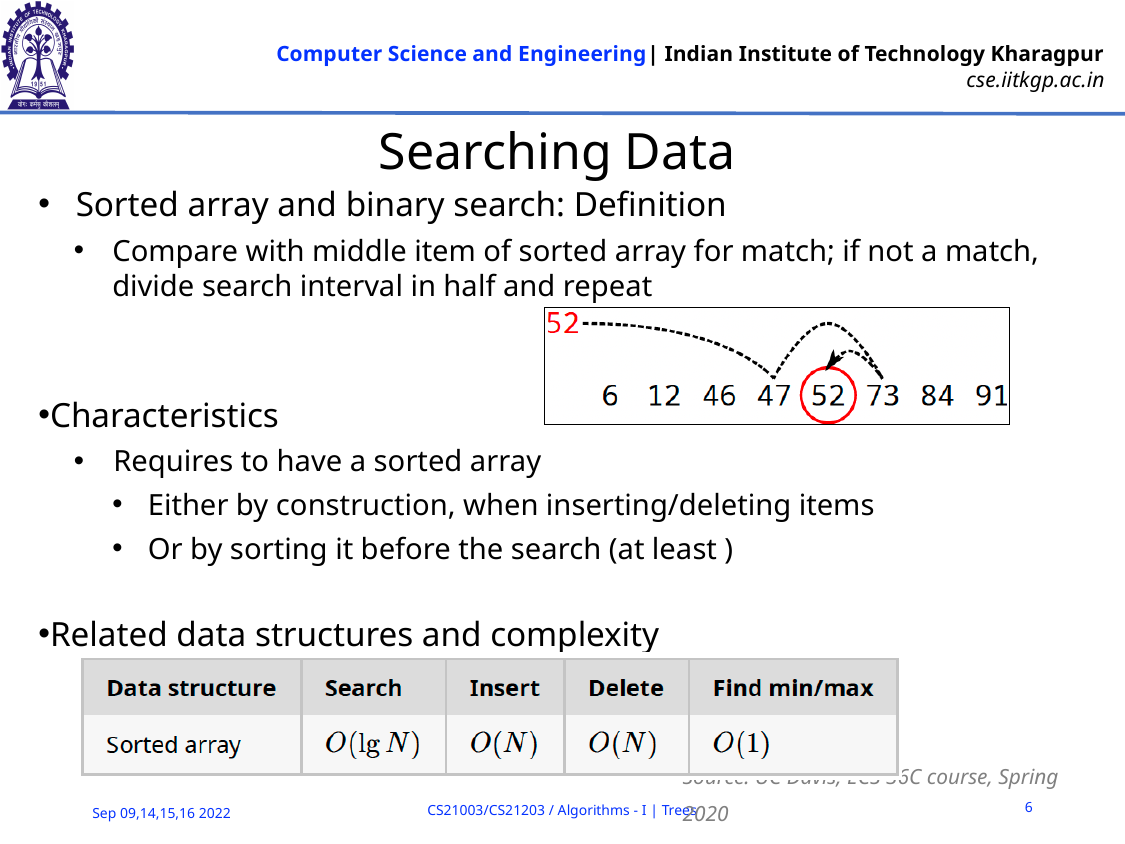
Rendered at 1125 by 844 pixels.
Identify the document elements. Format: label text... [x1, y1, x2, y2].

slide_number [77, 798, 274, 844]
text_box Source: UC Davis, ECS 36C course, Spring 2020 [668, 775, 1121, 802]
title Searching Data [35, 78, 1078, 221]
picture [77, 652, 902, 780]
footer CS21003/CS21203 / Algorithms - I | Trees [185, 787, 940, 833]
slide_number 6 [992, 802, 1048, 831]
picture [1, 1, 74, 110]
picture [543, 306, 1010, 425]
